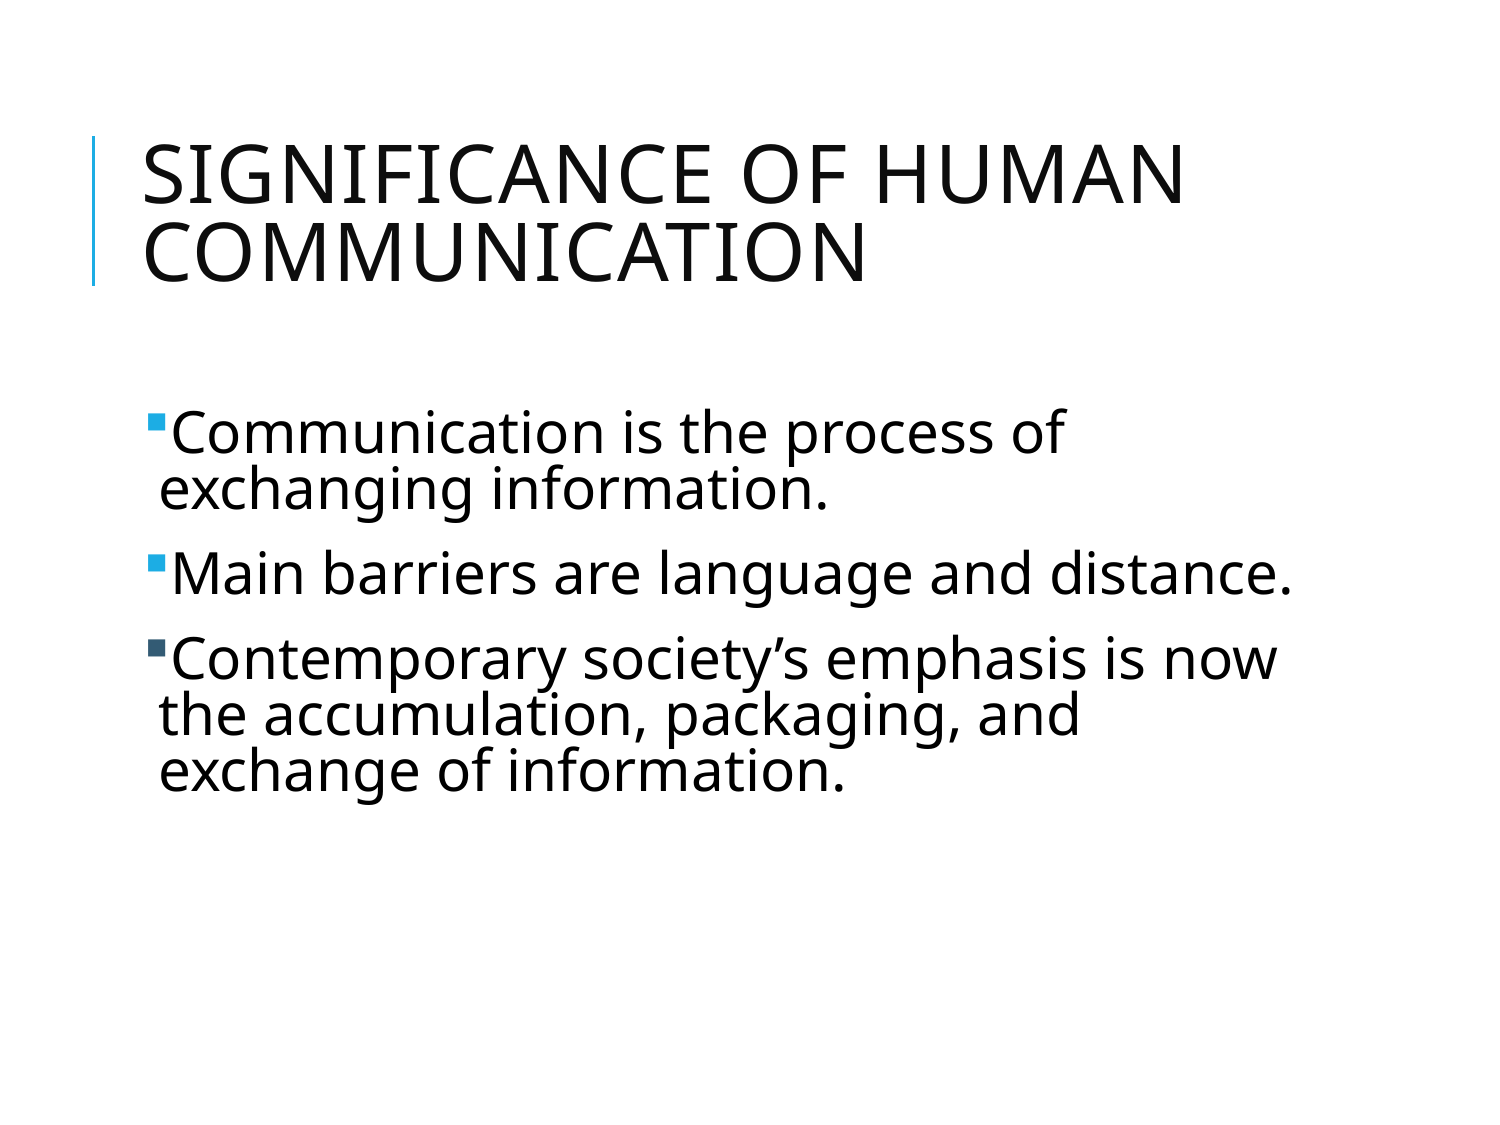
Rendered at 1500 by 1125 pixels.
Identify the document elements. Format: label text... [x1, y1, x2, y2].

list Communication is the process of exchanging information. Main barriers are language and distance. Contemporary society’s emphasis is now the accumulation, packaging, and exchange of information. [135, 302, 1332, 963]
title Significance of Human Communication [126, 96, 1447, 342]
